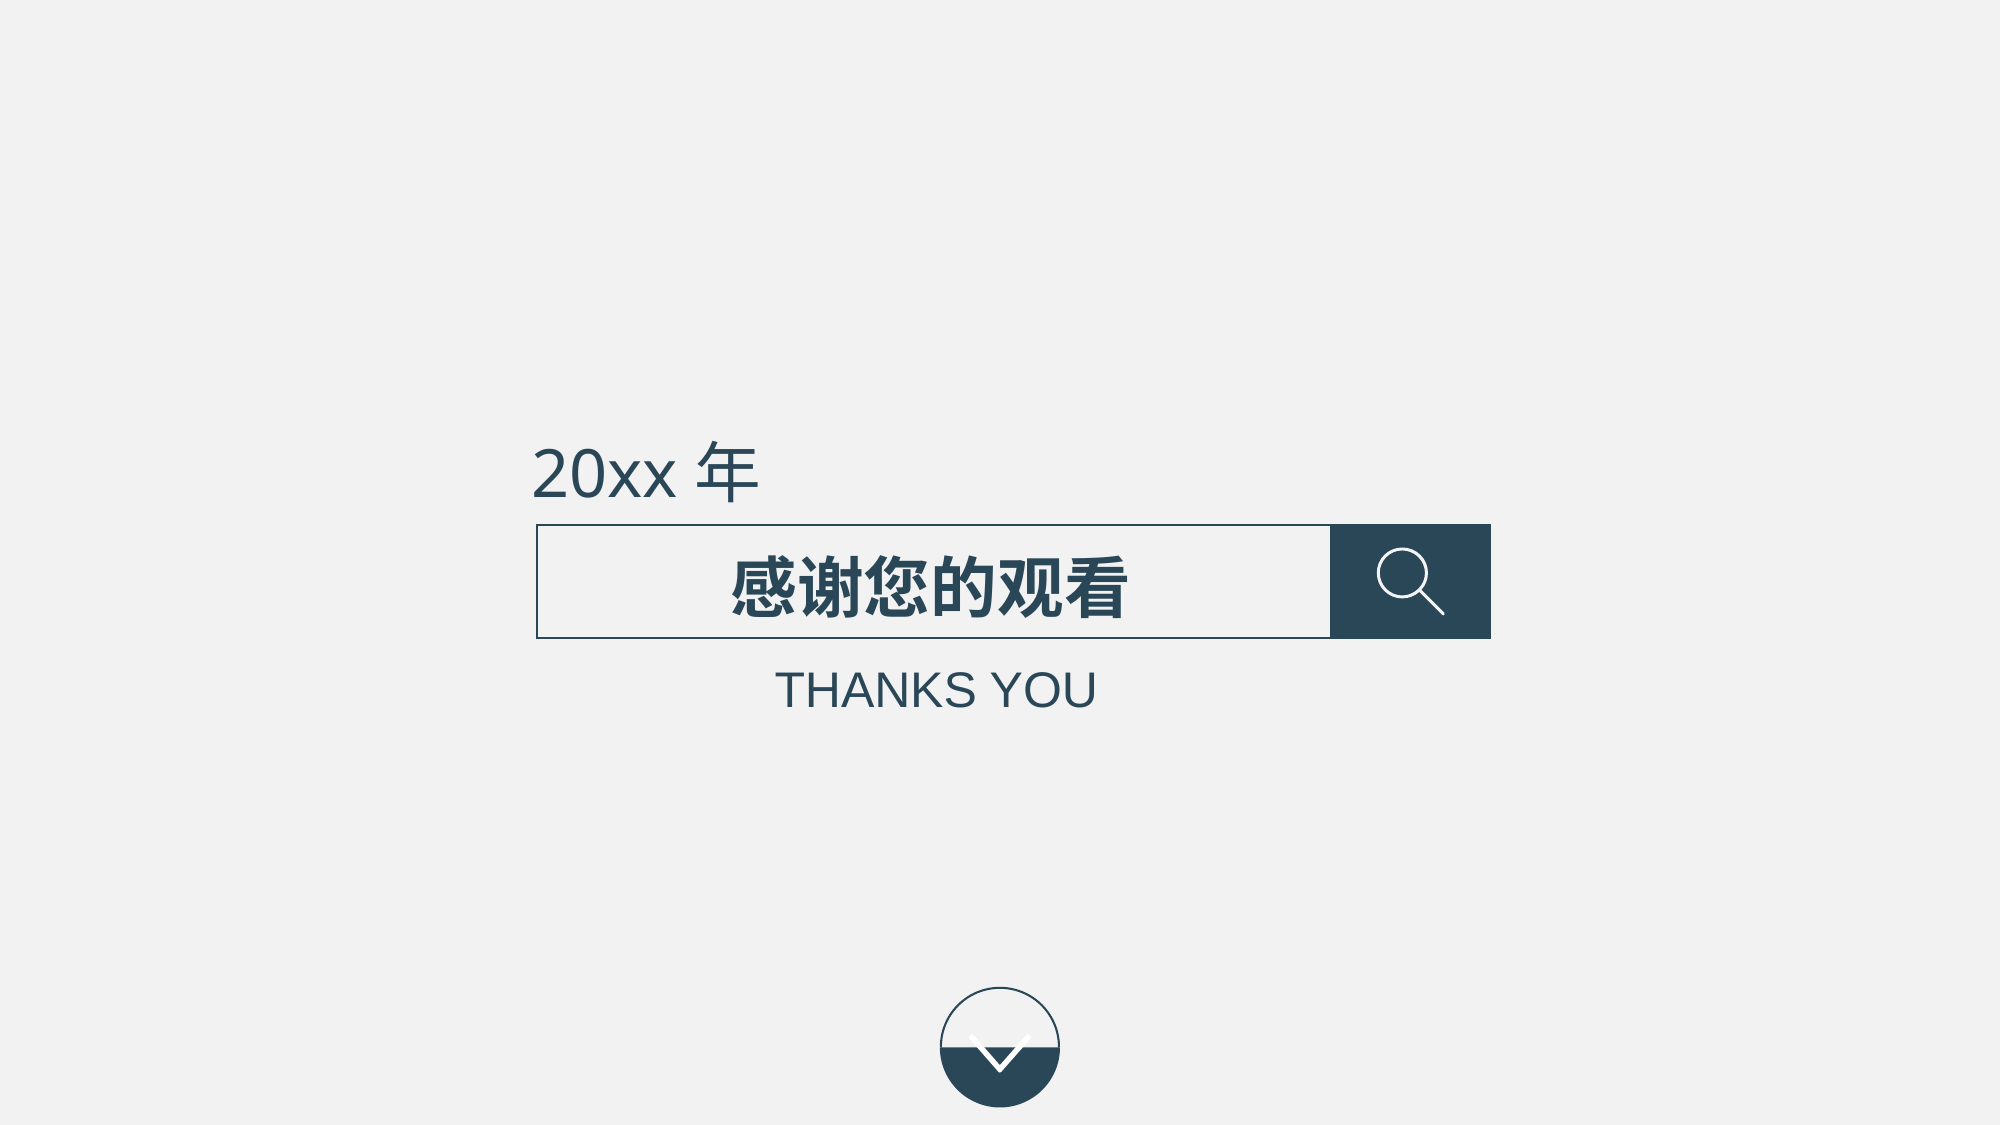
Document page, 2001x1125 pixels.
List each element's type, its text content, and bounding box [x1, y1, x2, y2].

text_box 20xx年 [516, 423, 776, 519]
text_box THANKS YOU [464, 650, 1409, 725]
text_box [940, 987, 1059, 1107]
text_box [537, 524, 1491, 639]
